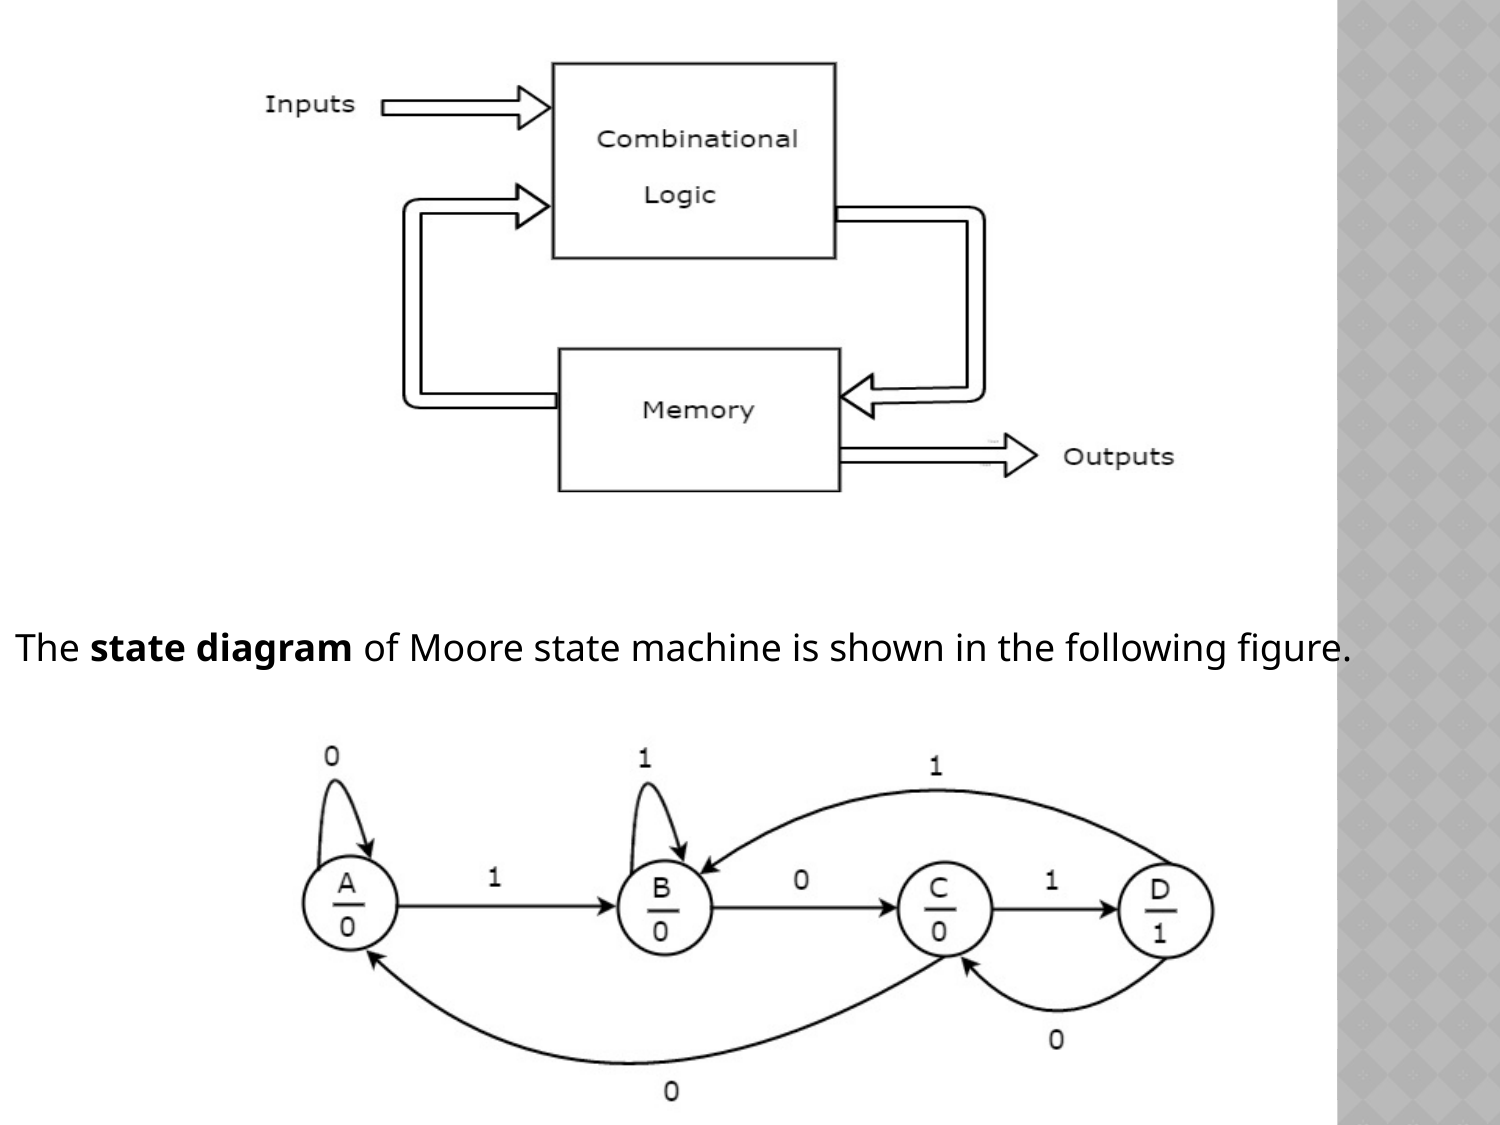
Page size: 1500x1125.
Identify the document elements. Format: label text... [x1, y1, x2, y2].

picture [257, 58, 1196, 505]
picture [292, 724, 1231, 1125]
text_box The state diagram of Moore state machine is shown in the following figure. [0, 586, 1500, 767]
